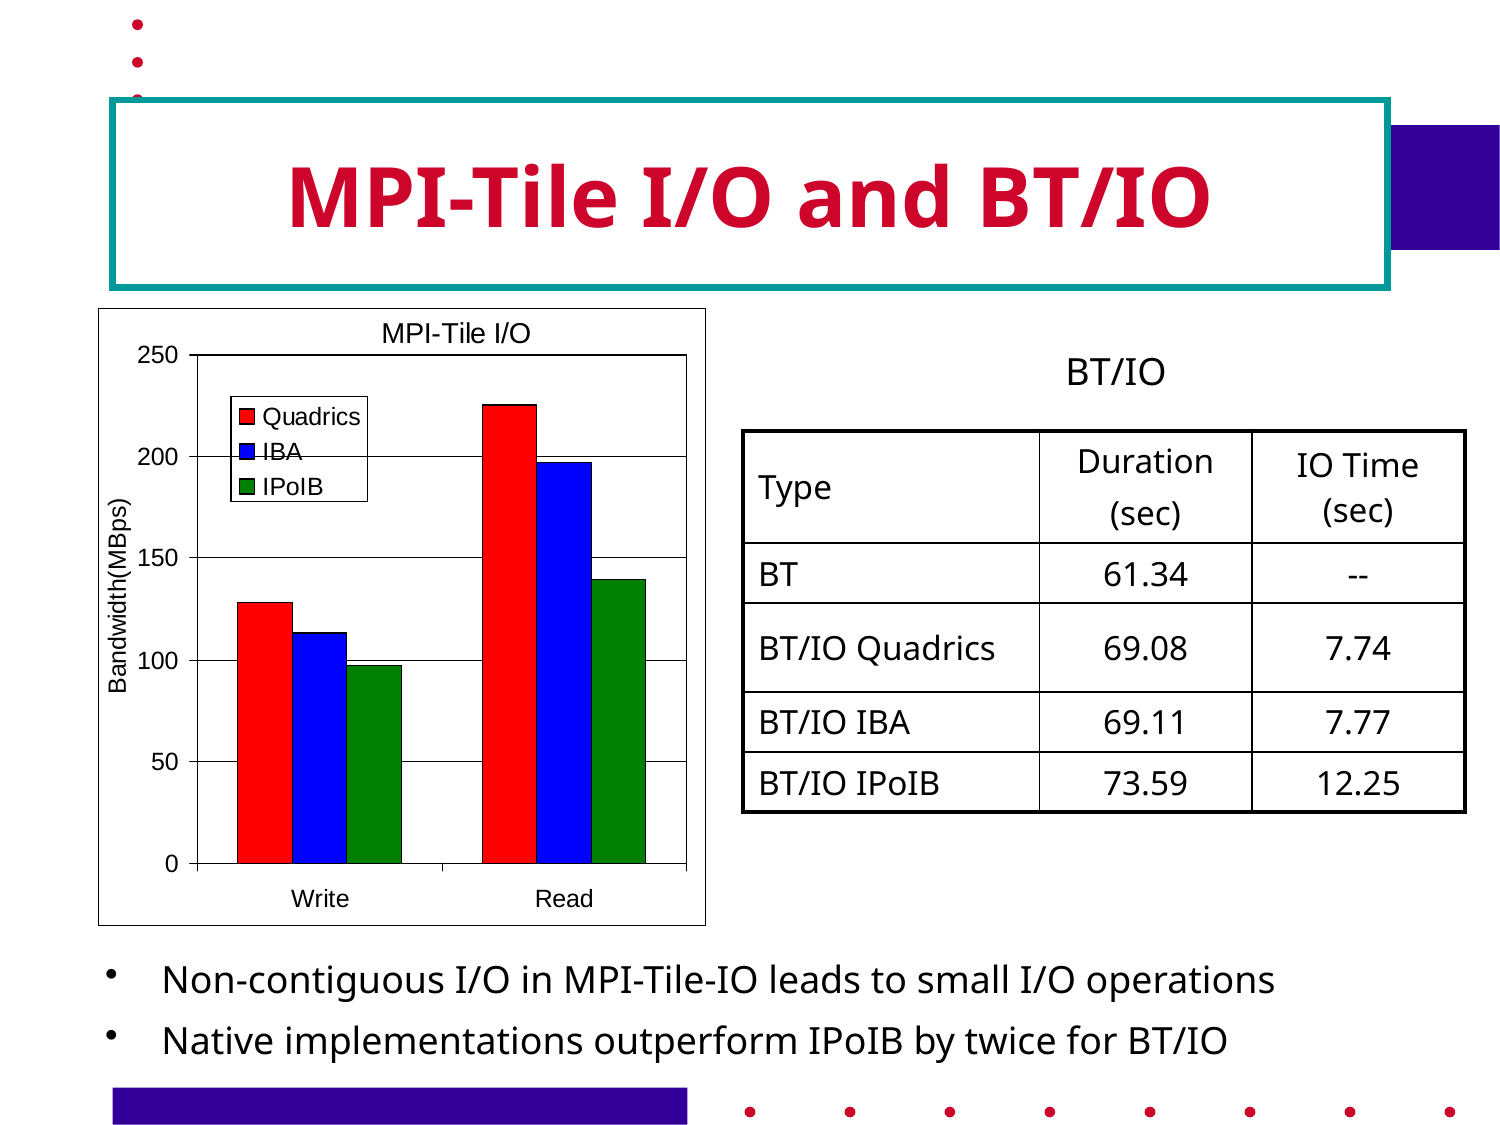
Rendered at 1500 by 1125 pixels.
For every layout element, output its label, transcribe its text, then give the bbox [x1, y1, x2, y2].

table_cell BT/IO IPoIB [745, 753, 1039, 810]
table_cell -- [1253, 544, 1463, 602]
table_cell 69.11 [1040, 693, 1251, 751]
table_cell 61.34 [1040, 544, 1251, 602]
title MPI-Tile I/O and BT/IO [109, 97, 1391, 291]
table_cell 7.77 [1253, 693, 1463, 751]
table_cell 7.74 [1253, 604, 1463, 691]
table_cell 69.08 [1040, 604, 1251, 691]
table_cell BT/IO Quadrics [745, 604, 1039, 691]
table_cell BT/IO IBA [745, 693, 1039, 751]
table_cell BT [745, 544, 1039, 602]
text_box BT/IO [1050, 340, 1182, 401]
table_header Duration (sec) [1040, 433, 1251, 542]
text_box Non-contiguous I/O in MPI-Tile-IO leads to small I/O operations Native implementations outperform IPoIB by twice for BT/IO [90, 939, 1476, 1068]
table_header IO Time (sec) [1253, 433, 1463, 542]
table_cell 73.59 [1040, 753, 1251, 810]
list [89, 299, 716, 935]
table_header Type [745, 433, 1039, 542]
table_cell 12.25 [1253, 753, 1463, 810]
